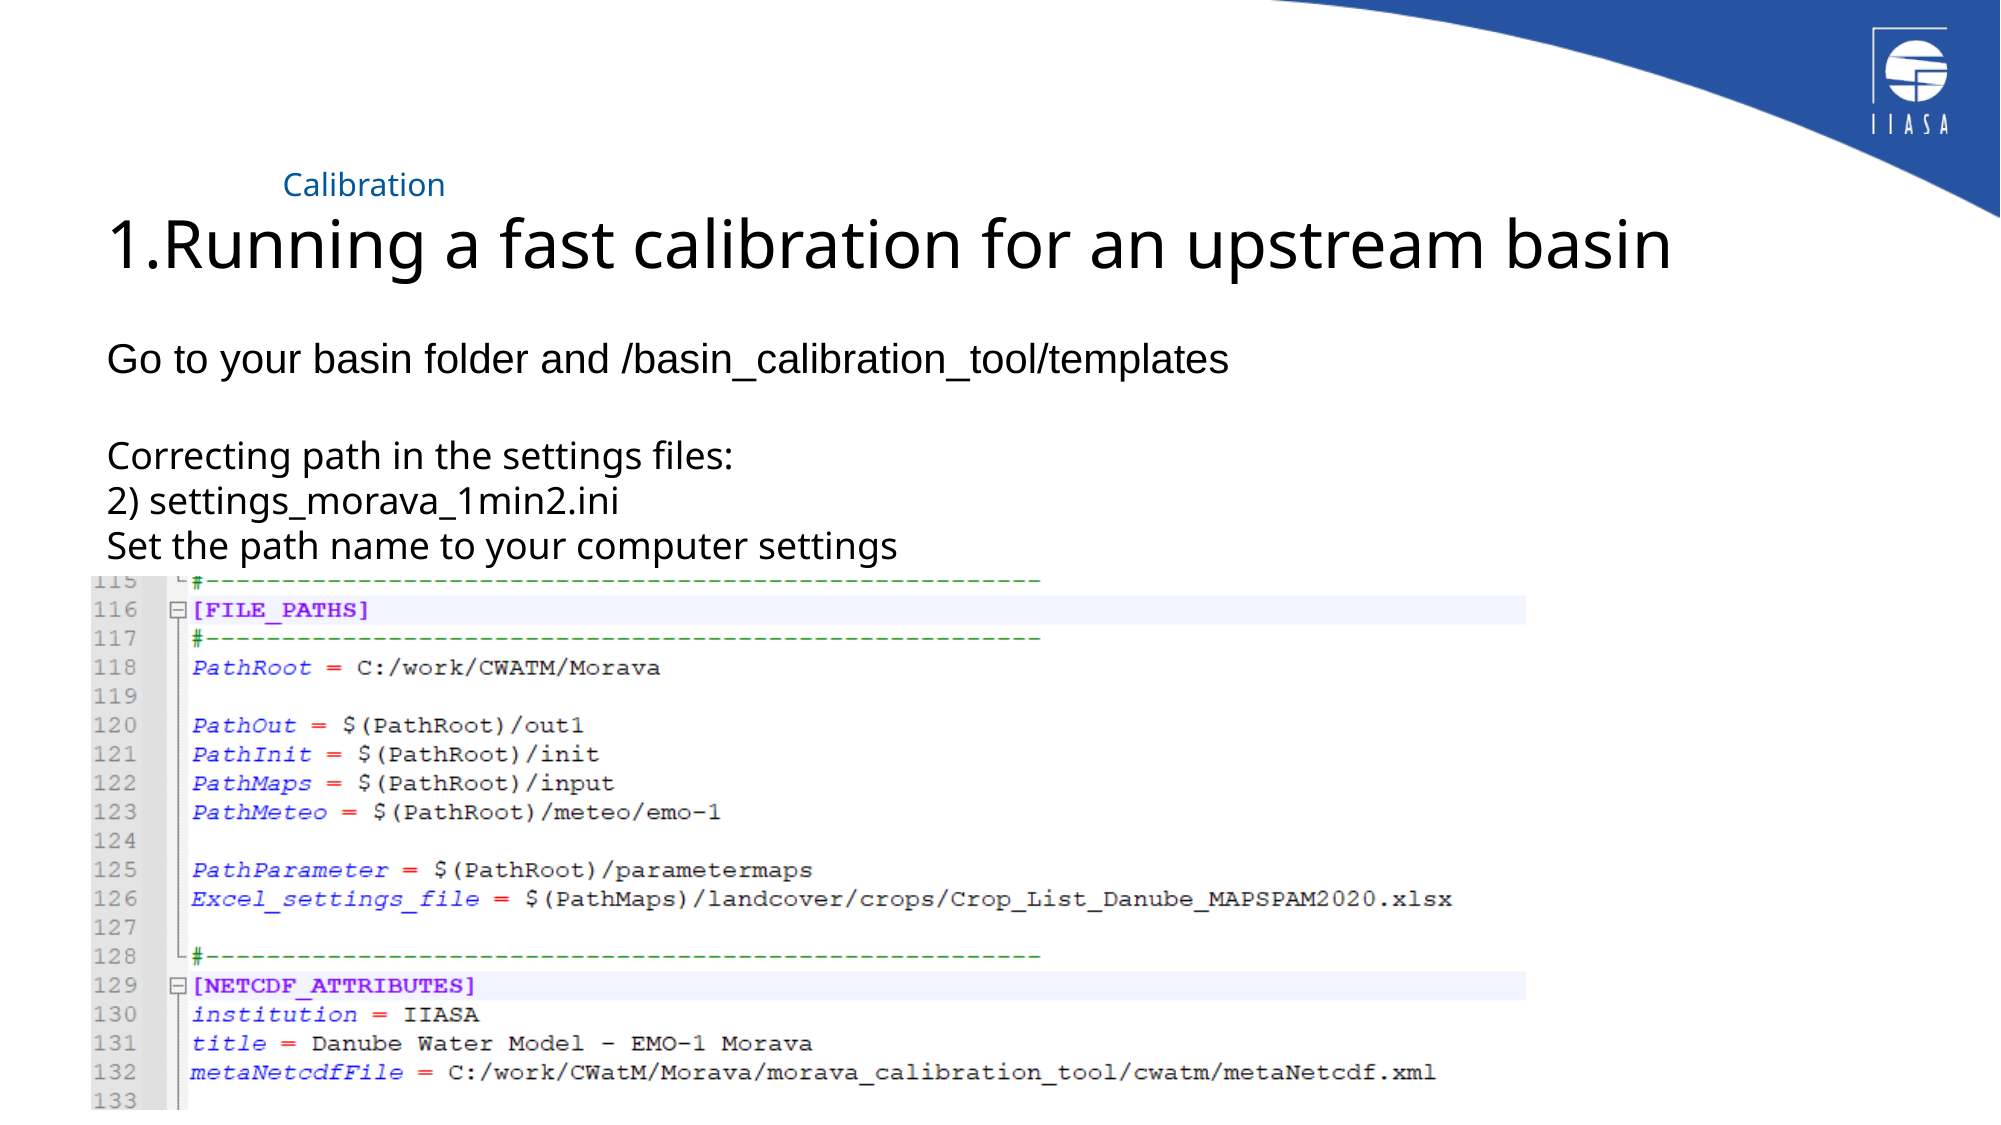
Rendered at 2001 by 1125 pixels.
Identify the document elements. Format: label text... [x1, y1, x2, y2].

picture [91, 0, 2000, 1125]
text_box 1.Running a fast calibration for an upstream basin Go to your basin folder and /basin_calibration_tool/templates Correcting path in the settings files: 2) settings_morava_1min2.ini Set the path name to your computer settings [91, 159, 1791, 985]
